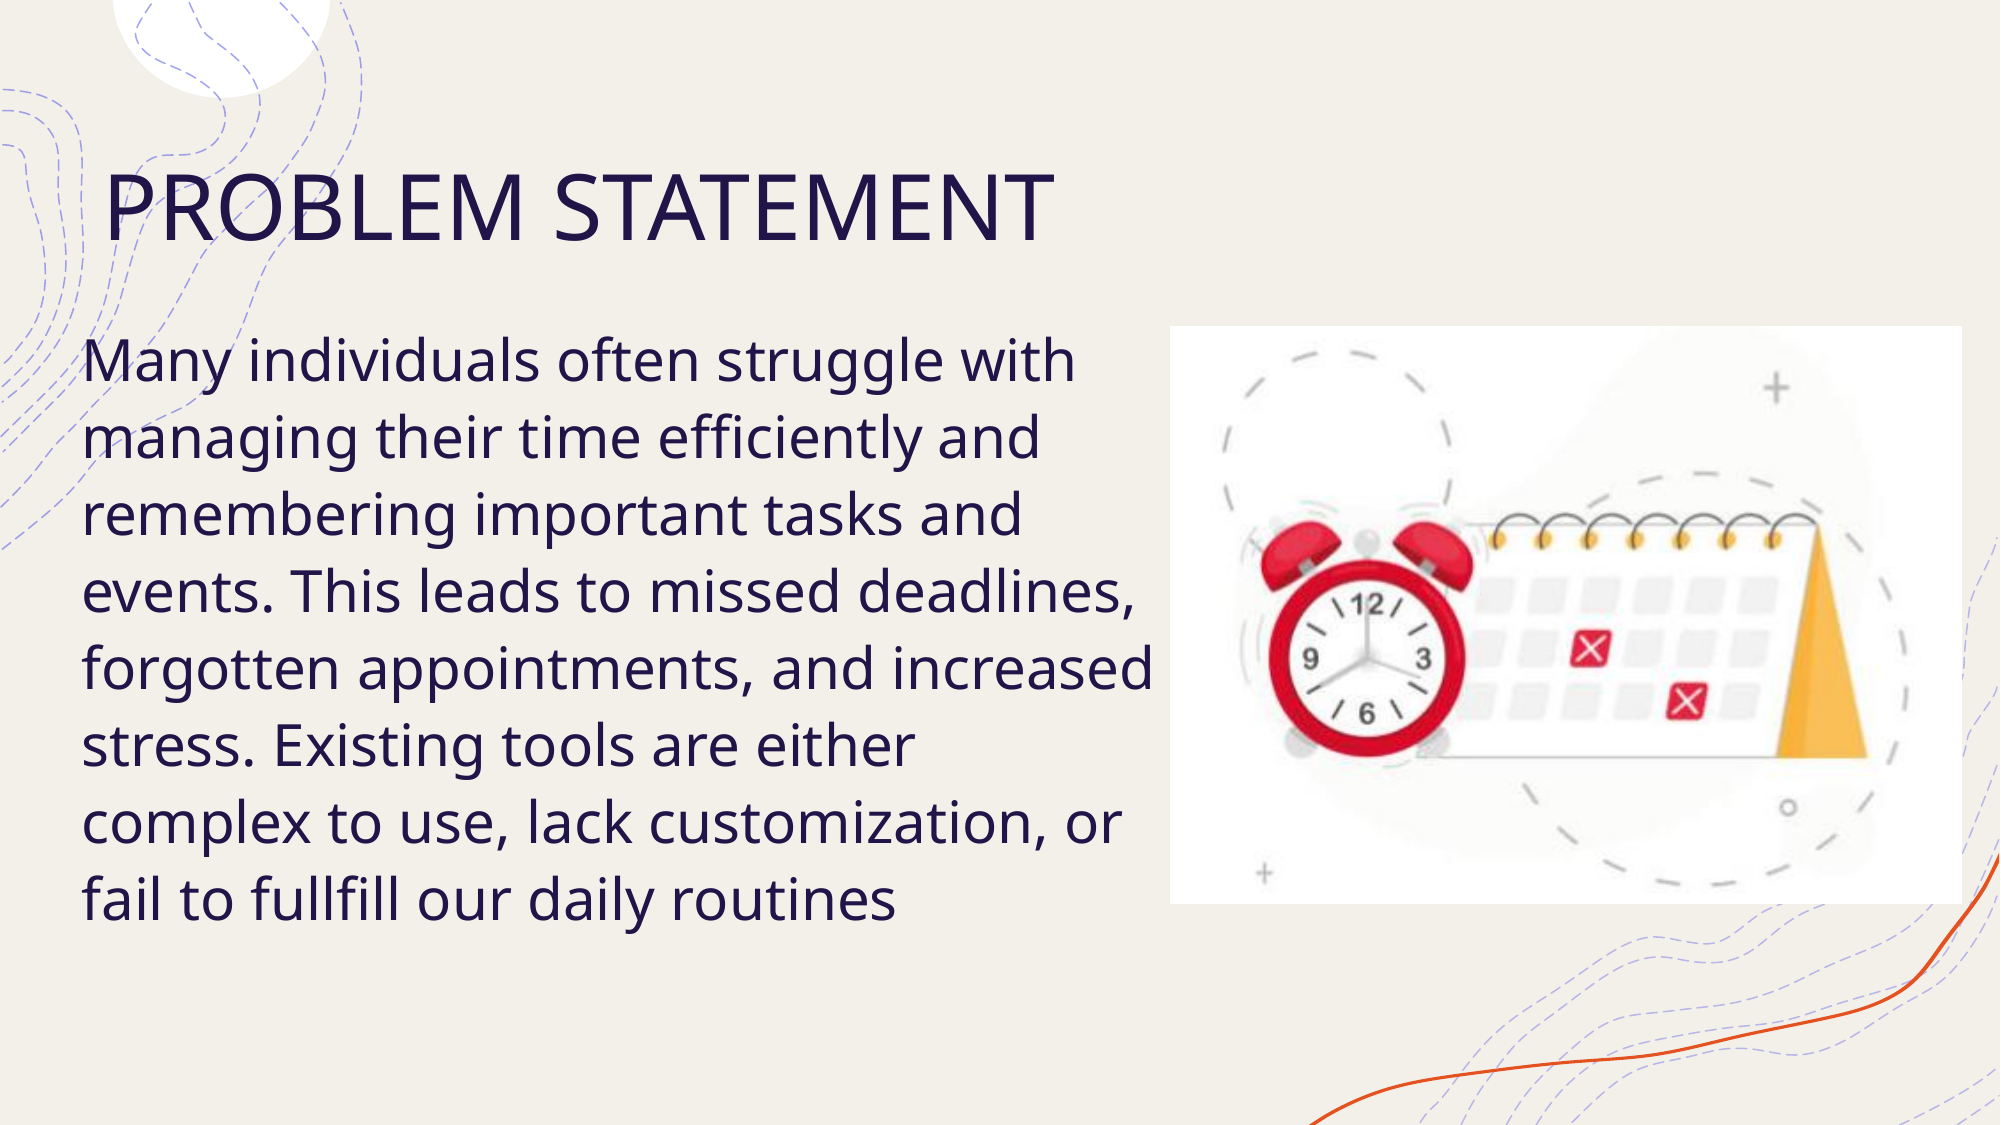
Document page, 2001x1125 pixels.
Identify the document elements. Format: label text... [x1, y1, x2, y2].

title PROBLEM STATEMENT [88, 119, 1279, 266]
list Many individuals often struggle with managing their time efficiently and remembering important tasks and events. This leads to missed deadlines, forgotten appointments, and increased stress. Existing tools are either complex to use, lack customization, or fail to fullfill our daily routines [66, 309, 1171, 922]
picture [1170, 326, 1962, 904]
